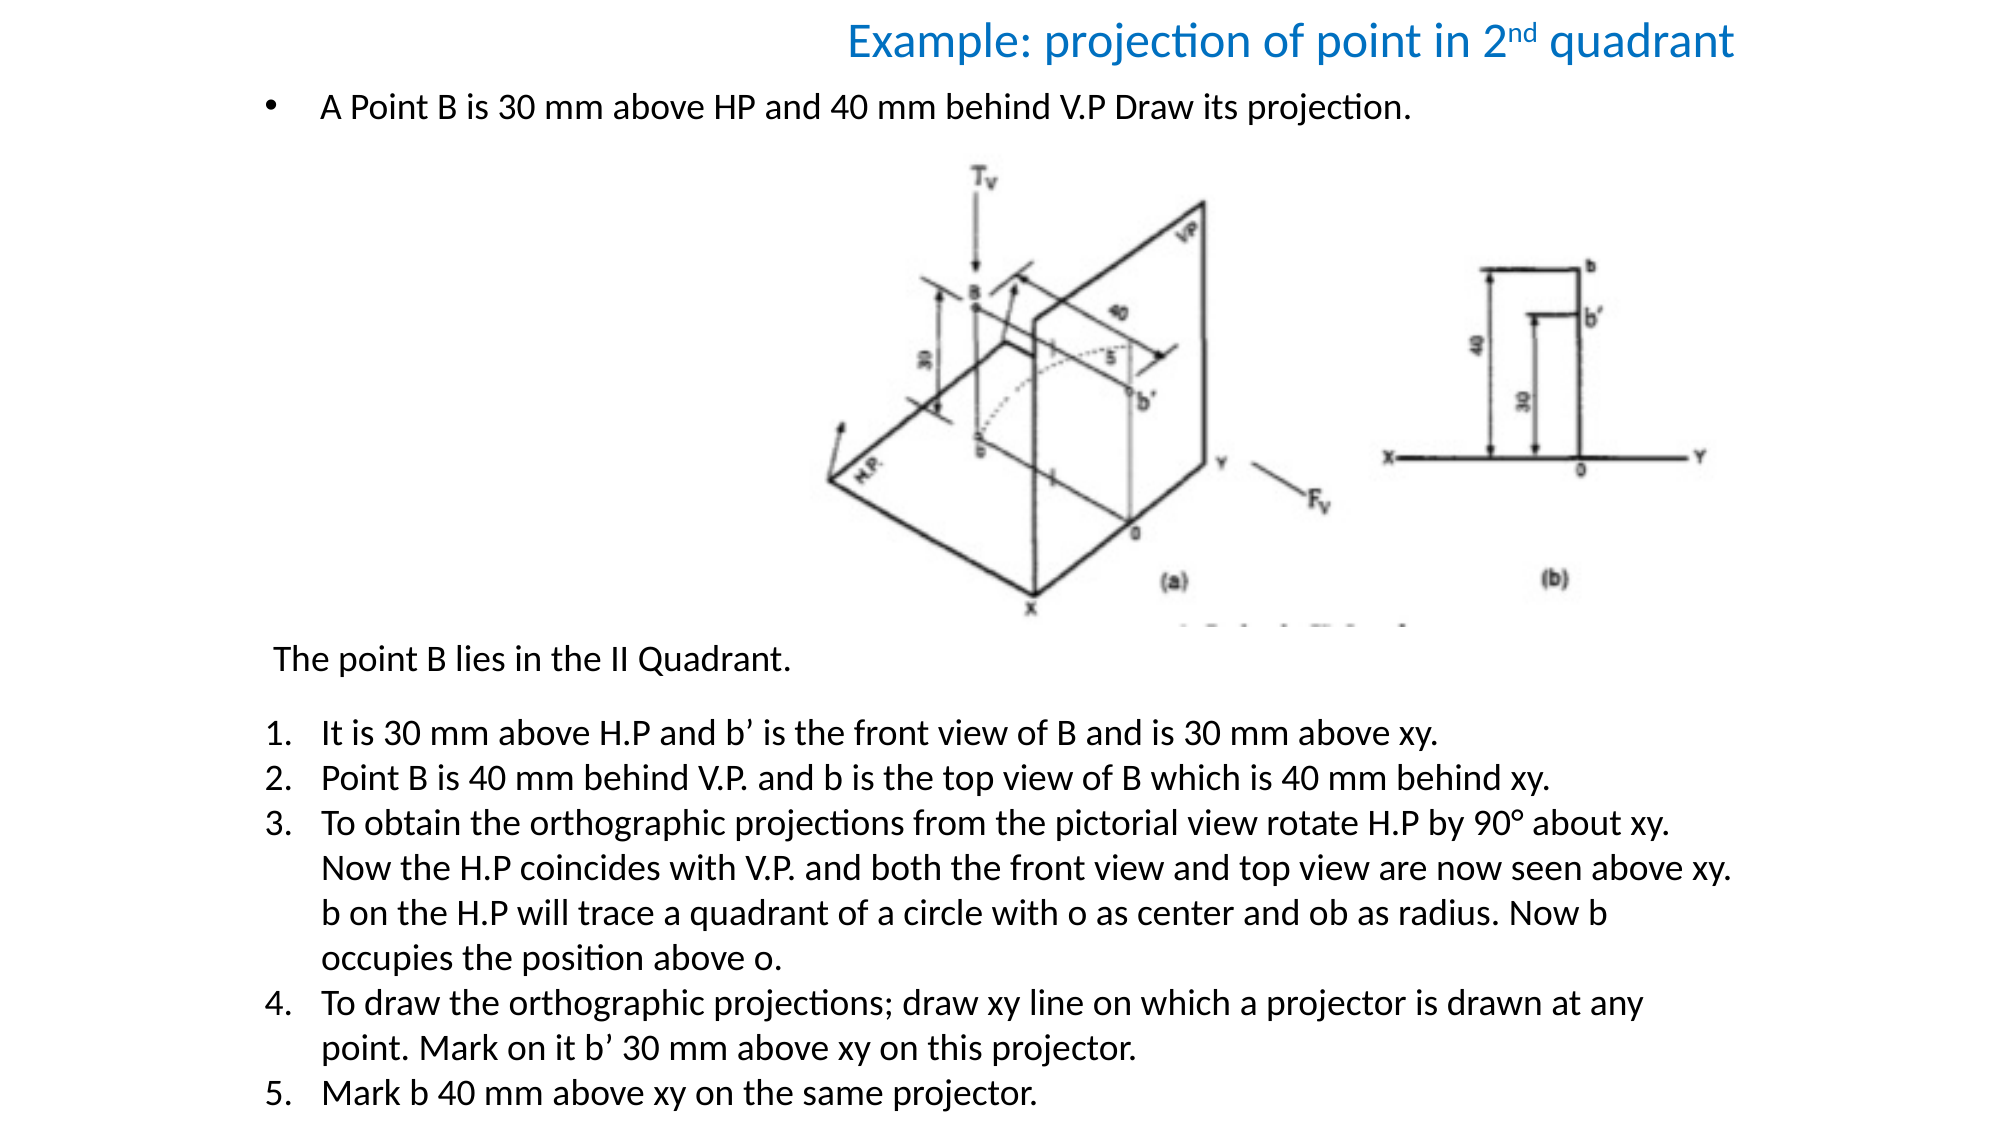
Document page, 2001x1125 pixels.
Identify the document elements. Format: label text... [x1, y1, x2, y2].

text_box It is 30 mm above H.P and b’ is the front view of B and is 30 mm above xy. Point B is 40 mm behind V.P. and b is the top view of B which is 40 mm behind xy. To obtain the orthographic projections from the pictorial view rotate H.P by 90° about xy. Now the H.P coincides with V.P. and both the front view and top view are now seen above xy. b on the H.P will trace a quadrant of a circle with o as center and ob as radius. Now b occupies the position above o. To draw the orthographic projections; draw xy line on which a projector is drawn at any point. Mark on it b’ 30 mm above xy on this projector. Mark b 40 mm above xy on the same projector. [249, 700, 1750, 1121]
picture [734, 135, 1743, 627]
text_box Example: projection of point in 2nd quadrant [249, 0, 1751, 76]
text_box A Point B is 30 mm above HP and 40 mm behind V.P Draw its projection. [249, 74, 1675, 135]
text_box The point B lies in the II Quadrant. [249, 626, 1675, 687]
